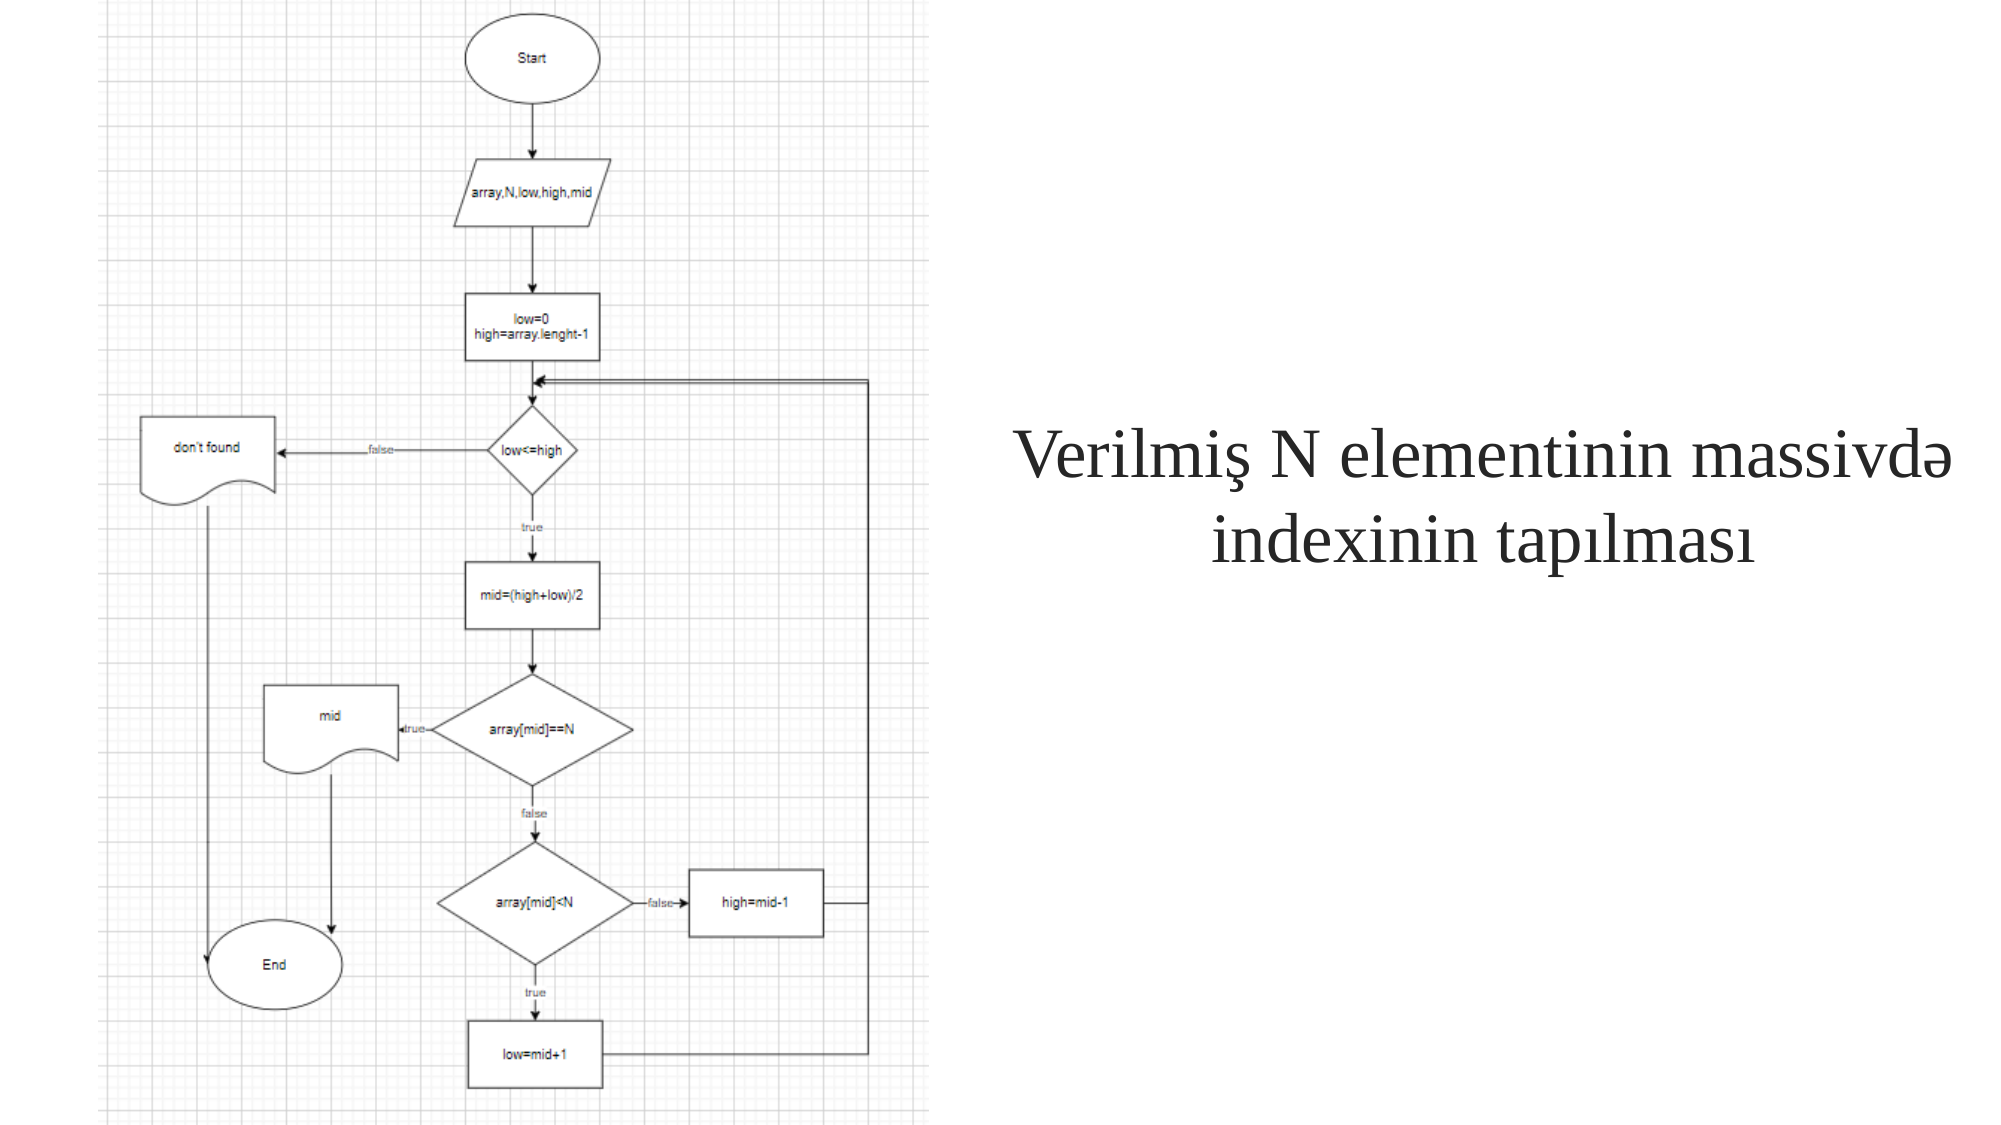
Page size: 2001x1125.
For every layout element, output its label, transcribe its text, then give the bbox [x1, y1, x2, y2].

text_box Verilmiş N elementinin massivdə indexinin tapılması [929, 399, 2000, 585]
picture [98, 0, 929, 1125]
